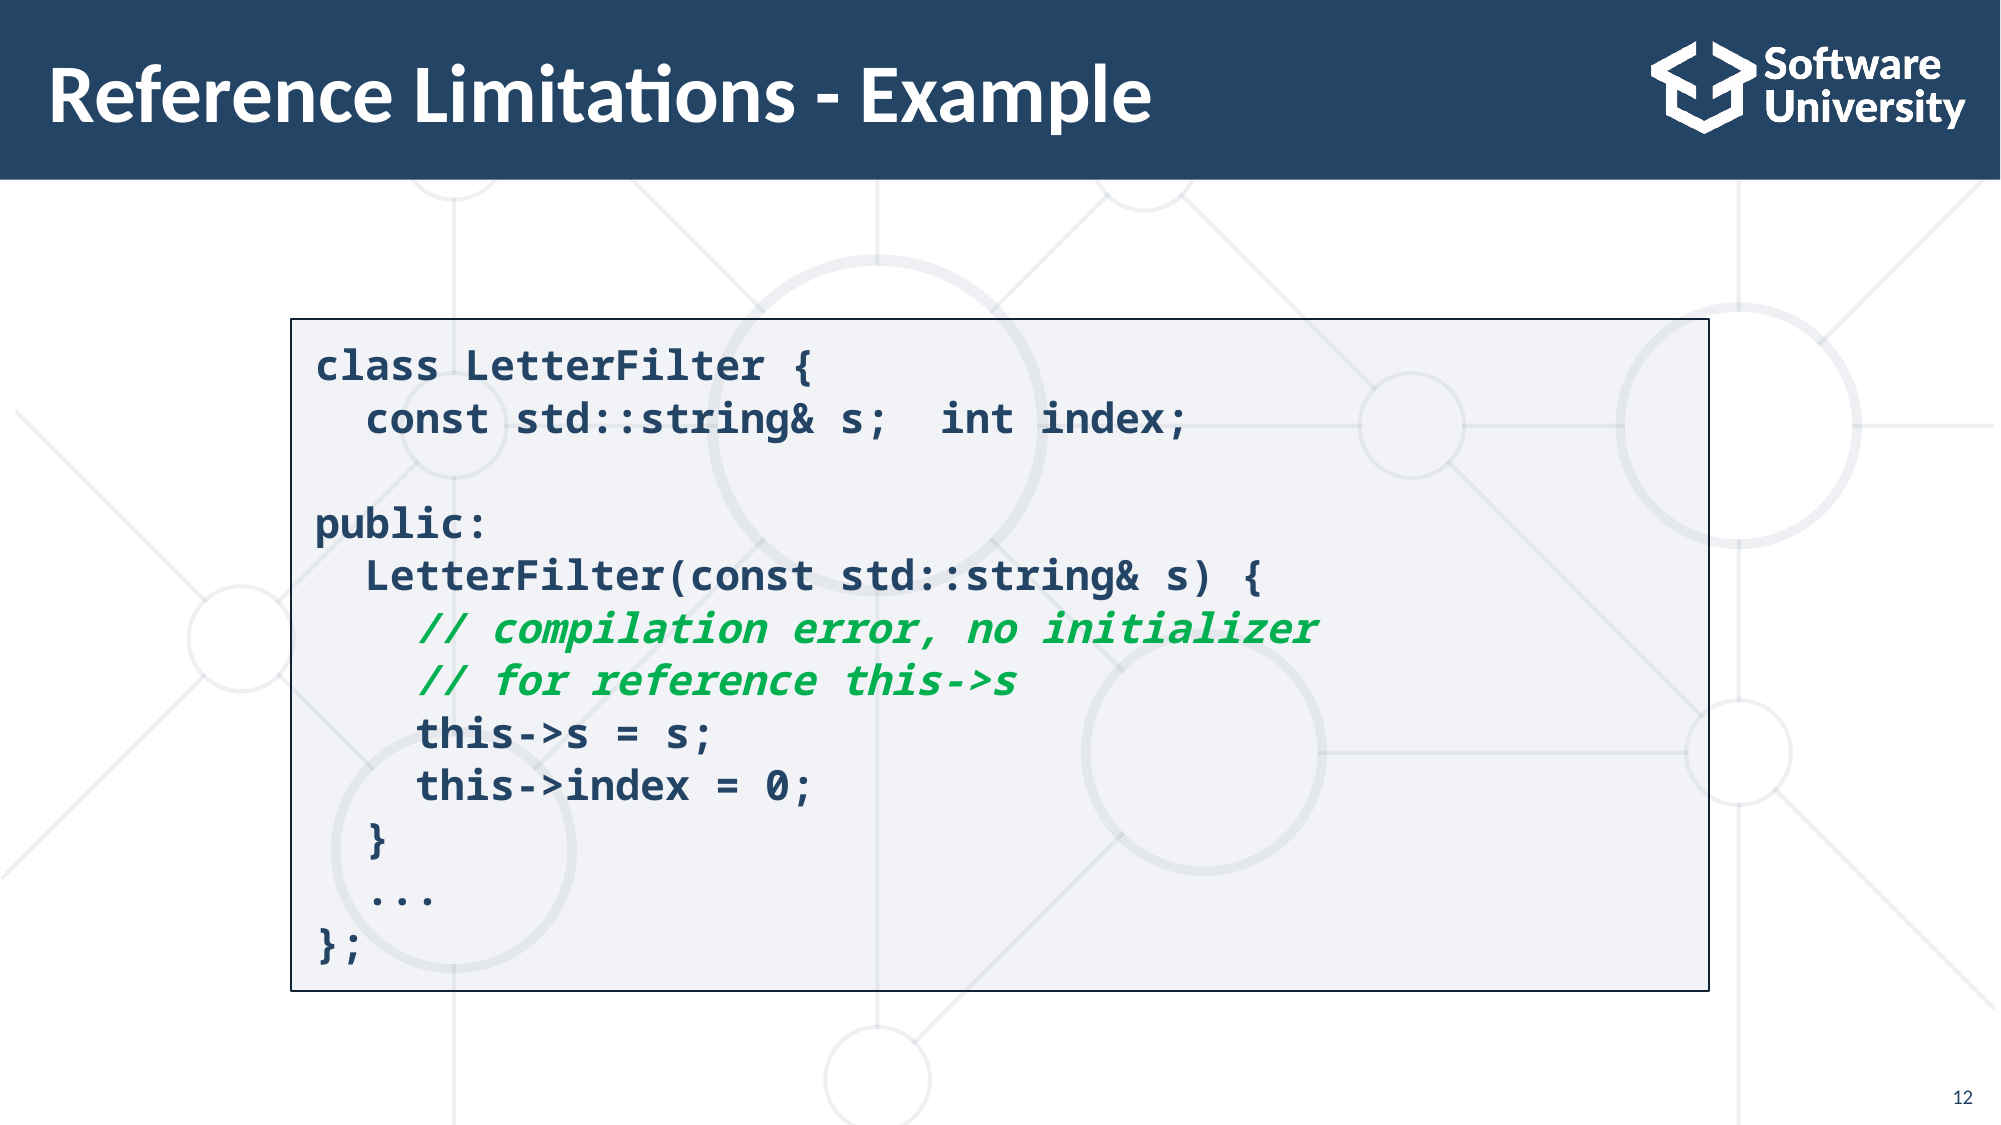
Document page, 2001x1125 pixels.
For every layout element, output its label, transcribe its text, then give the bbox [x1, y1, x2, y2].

picture [1651, 41, 1966, 134]
slide_number 12 [1927, 1067, 1989, 1117]
list class LetterFilter { const std::string& s; int index; public: LetterFilter(const std::string& s) { // compilation error, no initializer // for reference this->s this->s = s; this->index = 0; } ... }; [290, 318, 1710, 992]
title Reference Limitations - Example [31, 16, 1625, 162]
